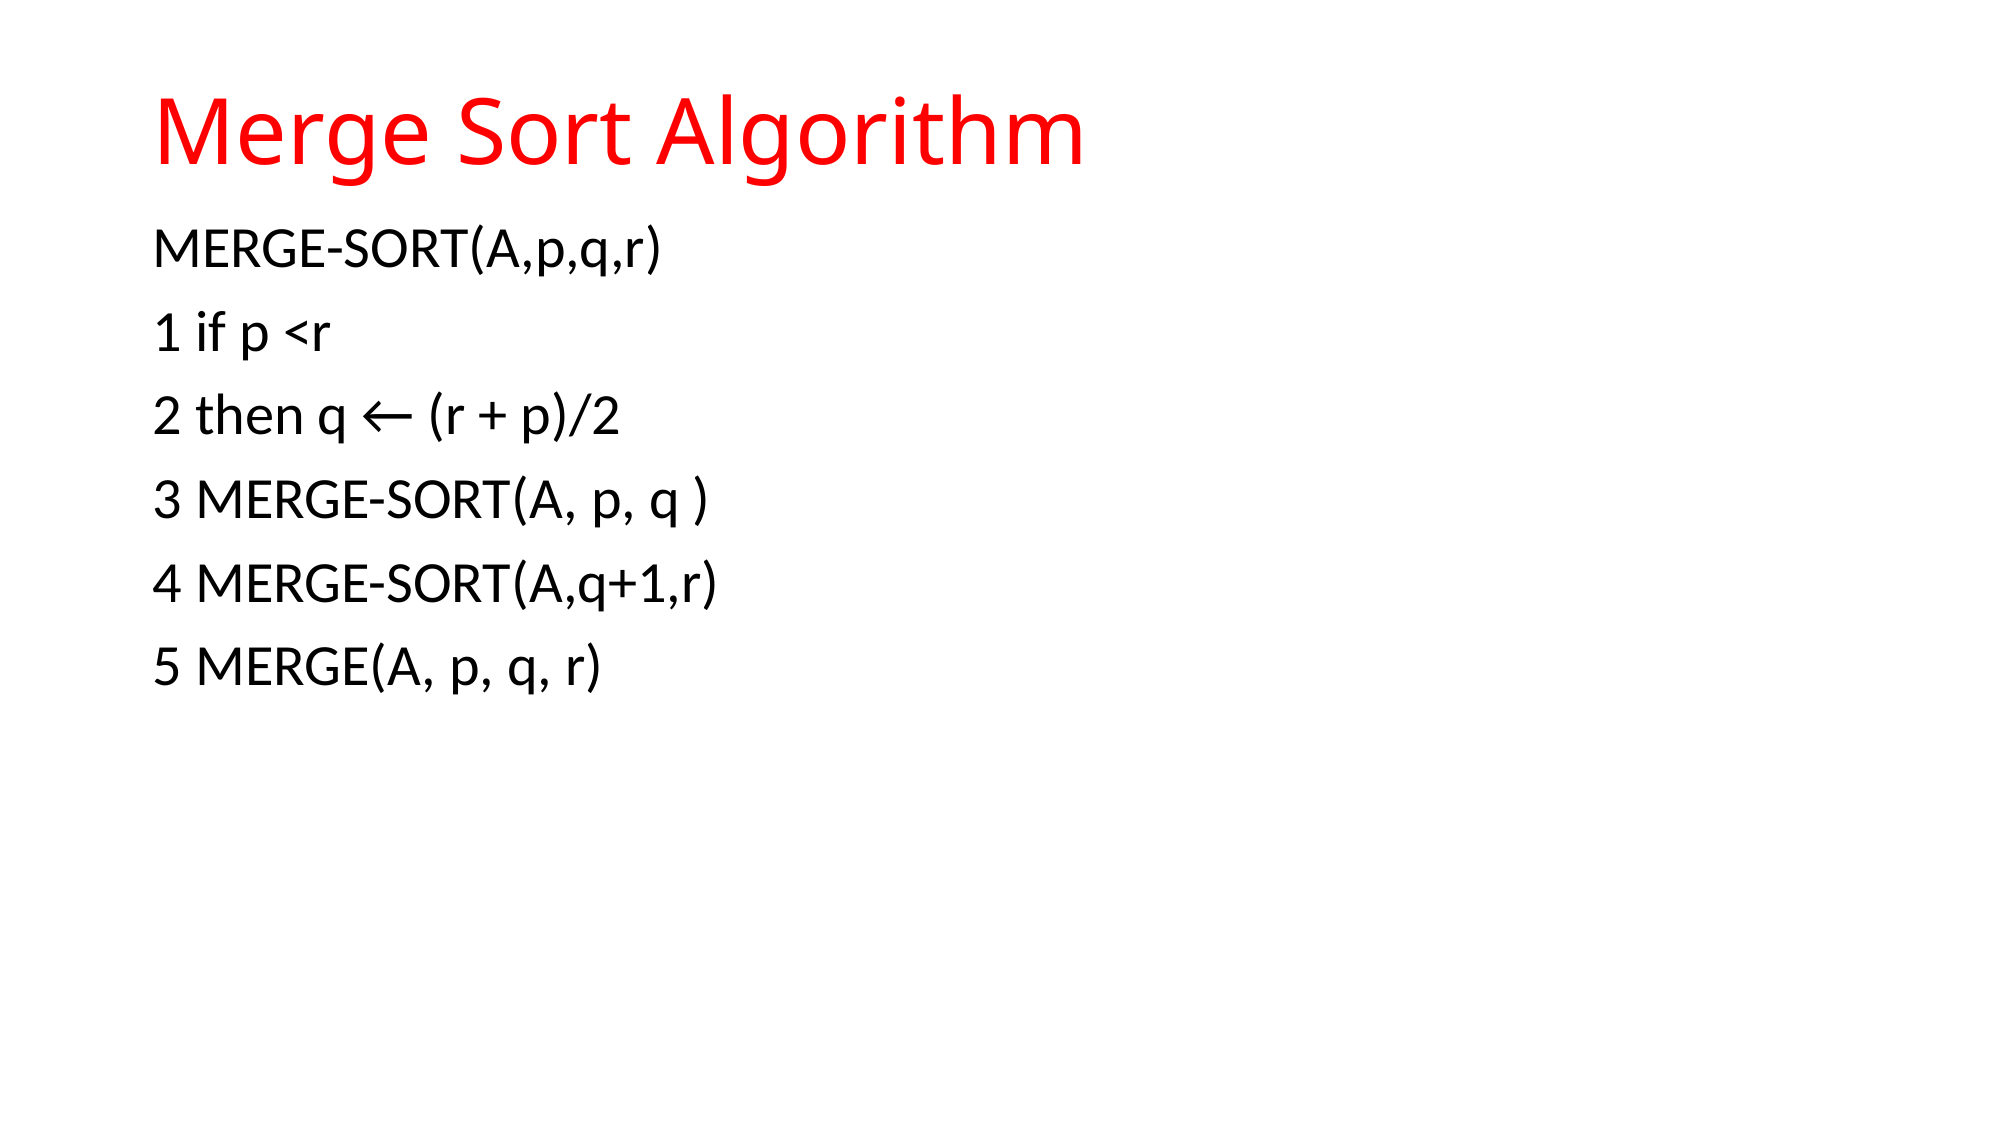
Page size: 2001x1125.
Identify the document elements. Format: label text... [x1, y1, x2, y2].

list MERGE-SORT(A,p,q,r) 1 if p <r 2 then q ← (r + p)/2 3 MERGE-SORT(A, p, q ) 4 MERGE-SORT(A,q+1,r) 5 MERGE(A, p, q, r) [137, 209, 1863, 1125]
title Merge Sort Algorithm [137, 59, 1863, 209]
